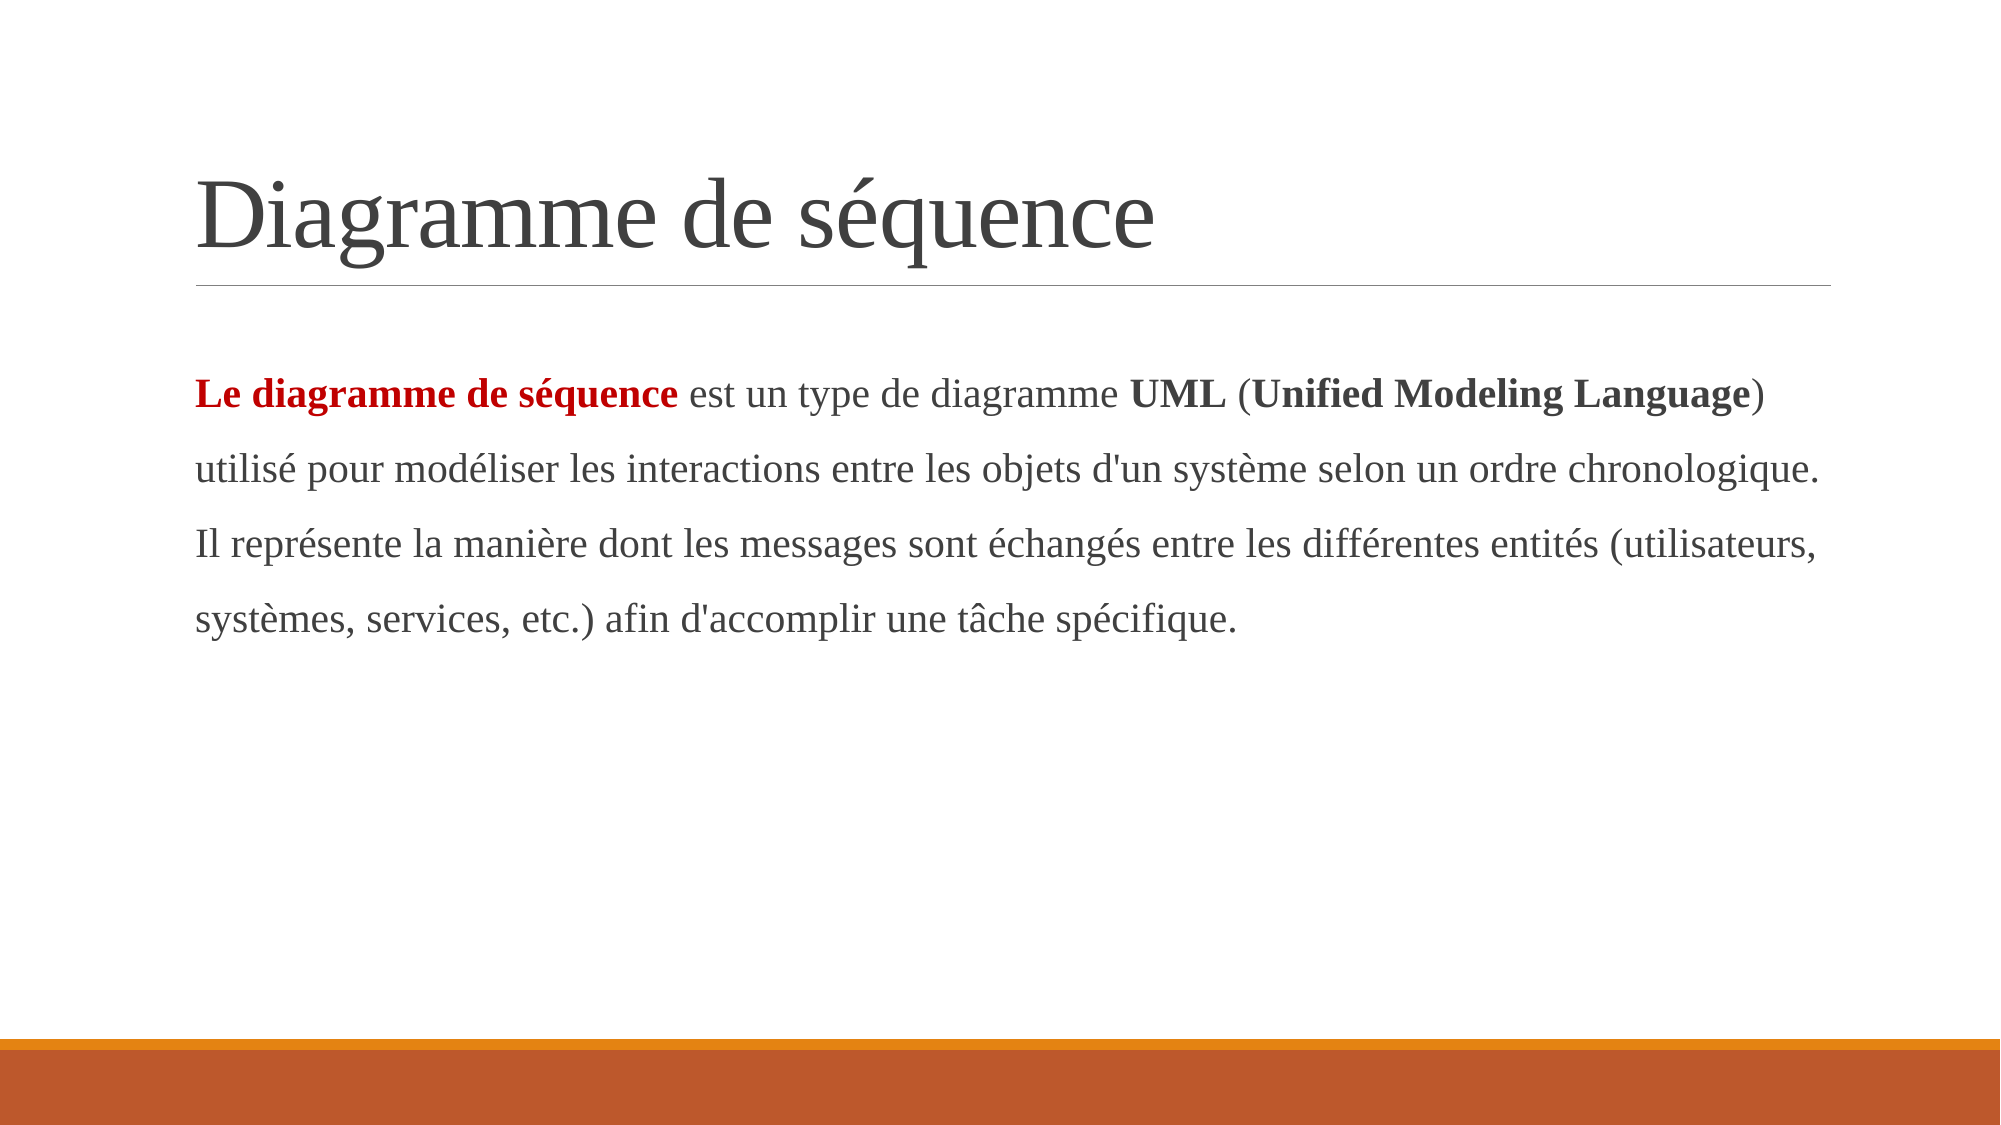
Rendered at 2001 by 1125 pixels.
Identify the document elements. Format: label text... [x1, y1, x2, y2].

list Le diagramme de séquence est un type de diagramme UML (Unified Modeling Language) utilisé pour modéliser les interactions entre les objets d'un système selon un ordre chronologique. Il représente la manière dont les messages sont échangés entre les différentes entités (utilisateurs, systèmes, services, etc.) afin d'accomplir une tâche spécifique. [180, 333, 1830, 994]
title Diagramme de séquence [180, 37, 1830, 276]
